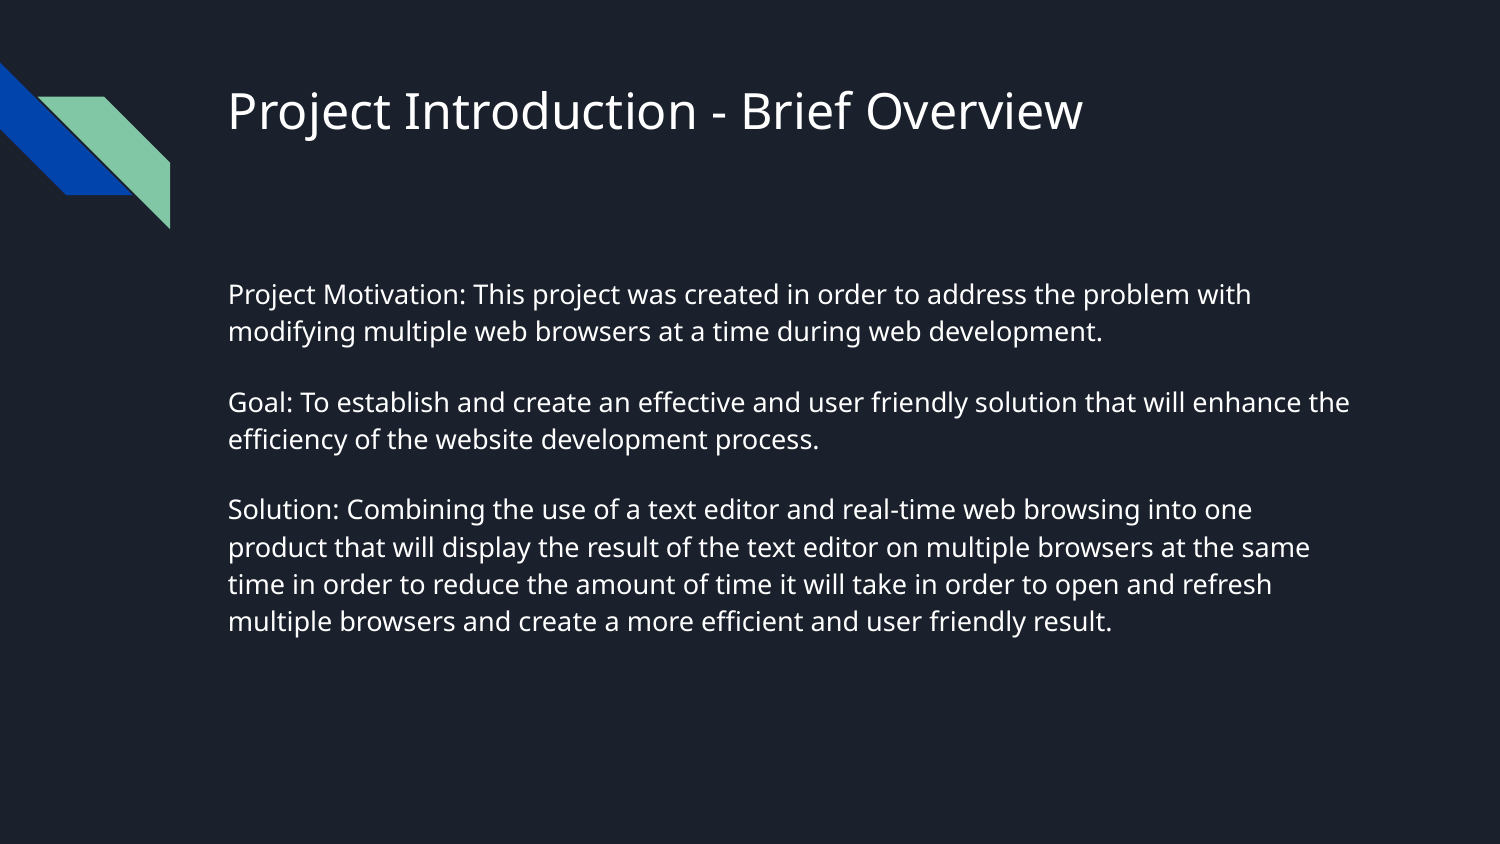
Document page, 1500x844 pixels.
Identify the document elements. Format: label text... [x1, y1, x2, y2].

title Project Introduction - Brief Overview [212, 64, 1368, 159]
list Project Motivation: This project was created in order to address the problem with modifying multiple web browsers at a time during web development. Goal: To establish and create an effective and user friendly solution that will enhance the efficiency of the website development process. Solution: Combining the use of a text editor and real-time web browsing into one product that will display the result of the text editor on multiple browsers at the same time in order to reduce the amount of time it will take in order to open and refresh multiple browsers and create a more efficient and user friendly result. [212, 257, 1368, 735]
